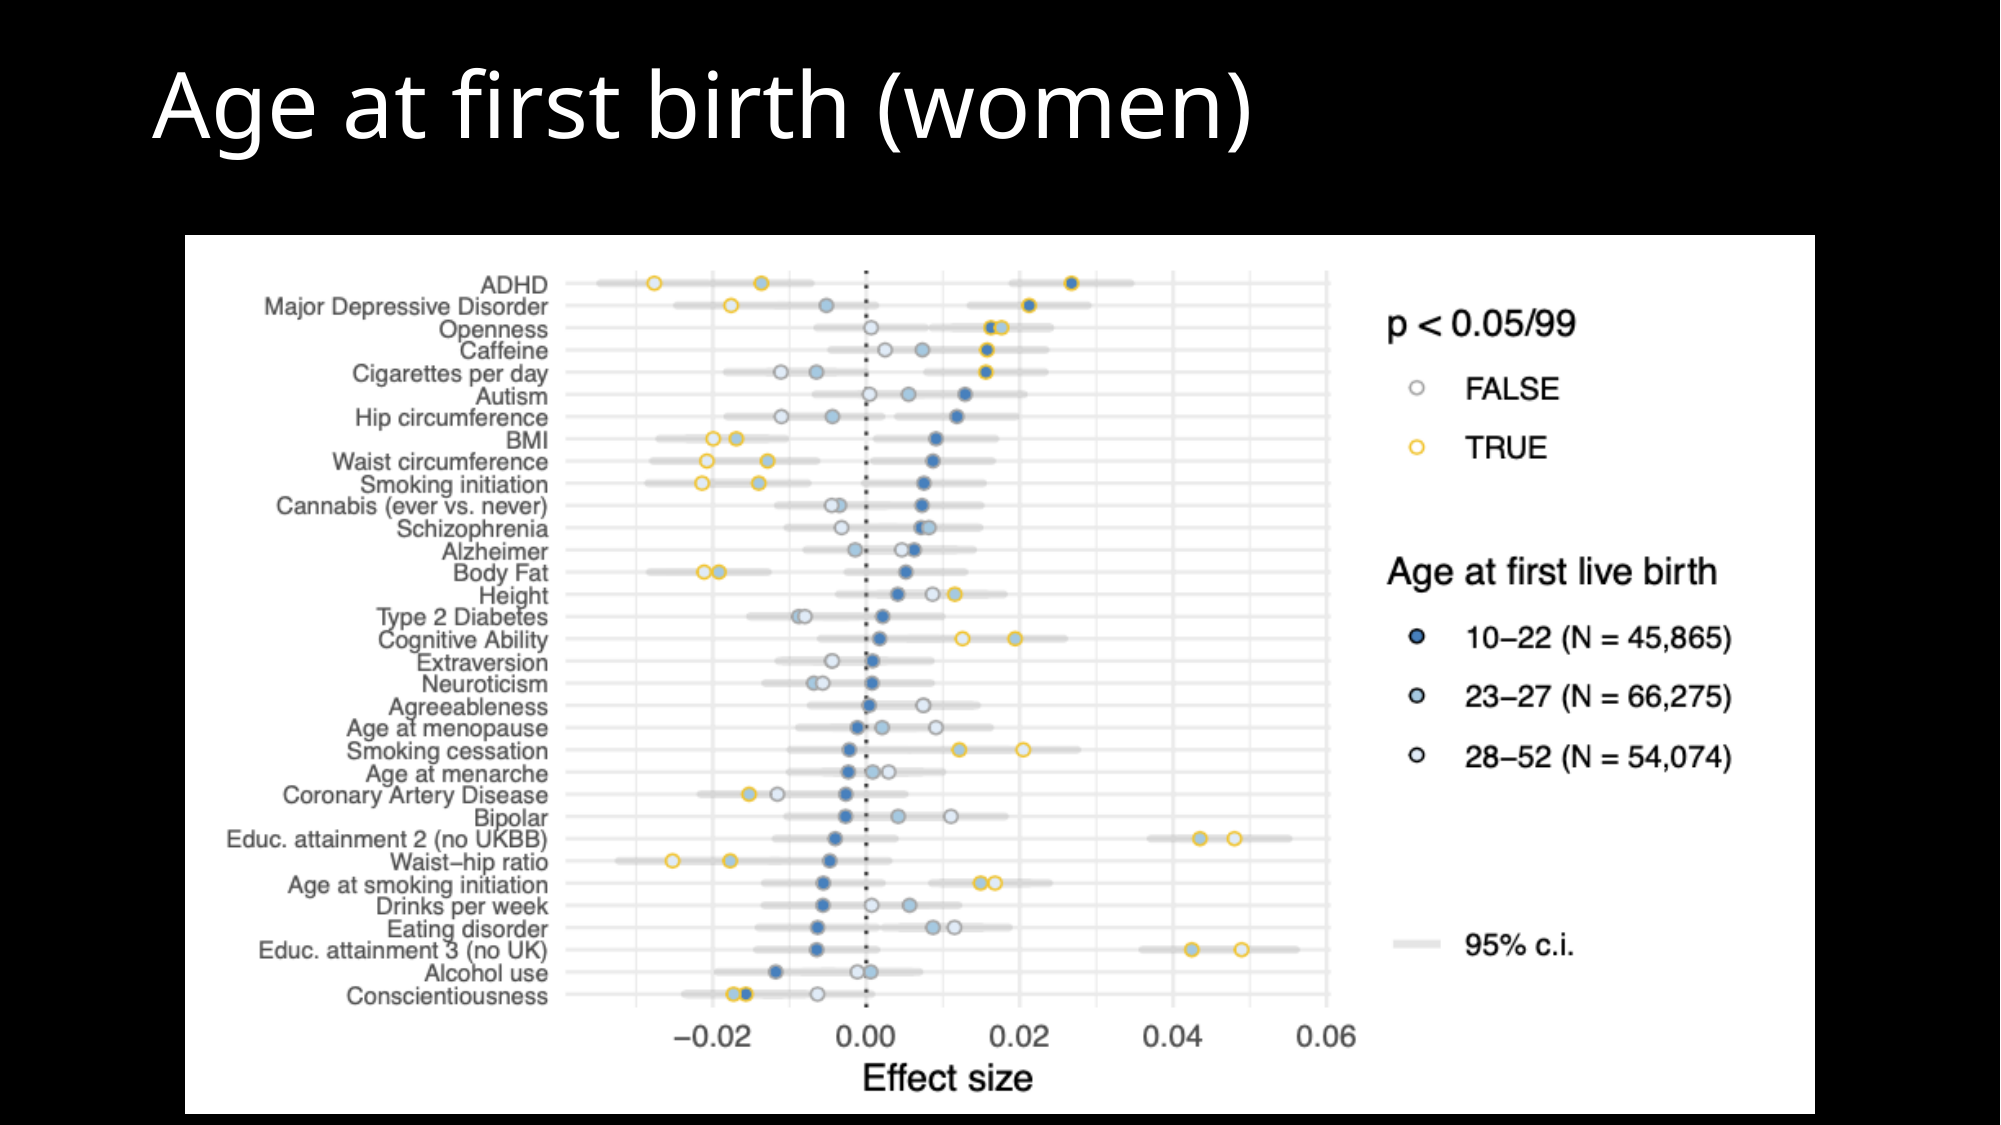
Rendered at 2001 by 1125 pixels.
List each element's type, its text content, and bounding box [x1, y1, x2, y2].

title Age at first birth (women) [137, 0, 1863, 218]
picture [185, 235, 1815, 1114]
